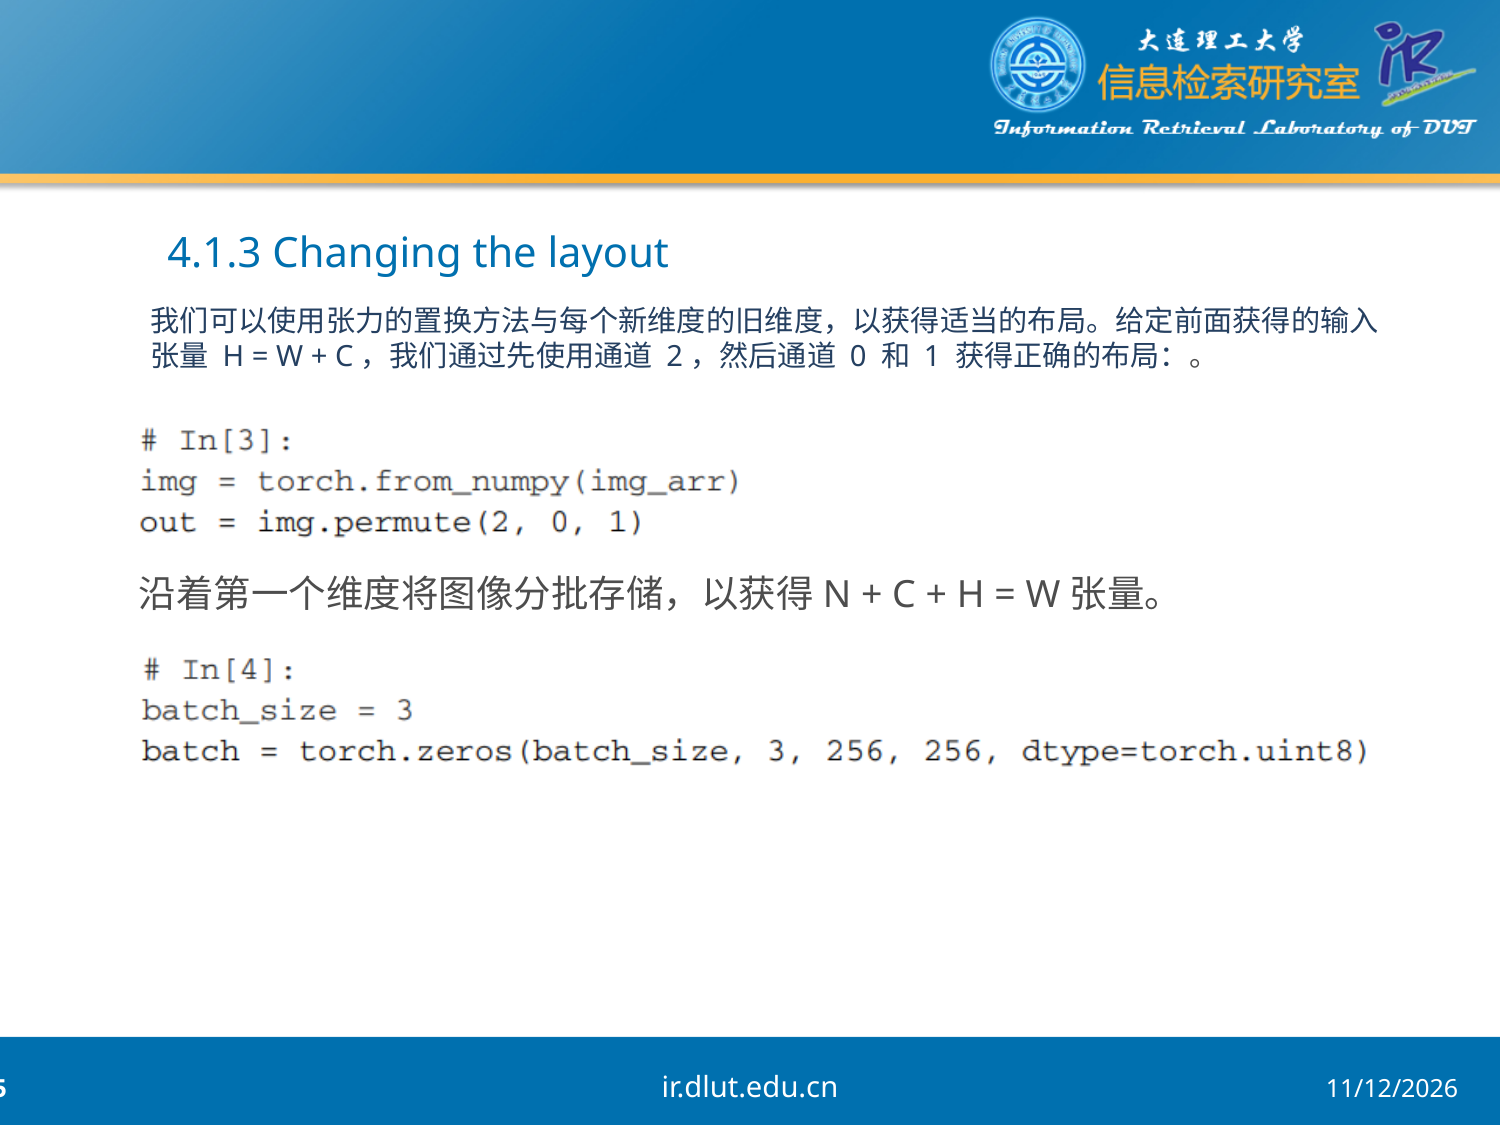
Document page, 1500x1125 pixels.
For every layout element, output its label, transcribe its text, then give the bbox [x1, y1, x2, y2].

picture [0, 0, 1500, 1125]
text_box 沿着第一个维度将图像分批存储，以获得N + C + H = W张量。 [124, 572, 1250, 616]
text_box 4.1.3 Changing the layout [152, 217, 732, 283]
text_box 我们可以使用张力的置换方法与每个新维度的旧维度，以获得适当的布局。给定前面获得的输入张量 H = W + C，我们通过先使用通道 2，然后通道 0 和 1 获得正确的布局：。 [135, 295, 1398, 380]
